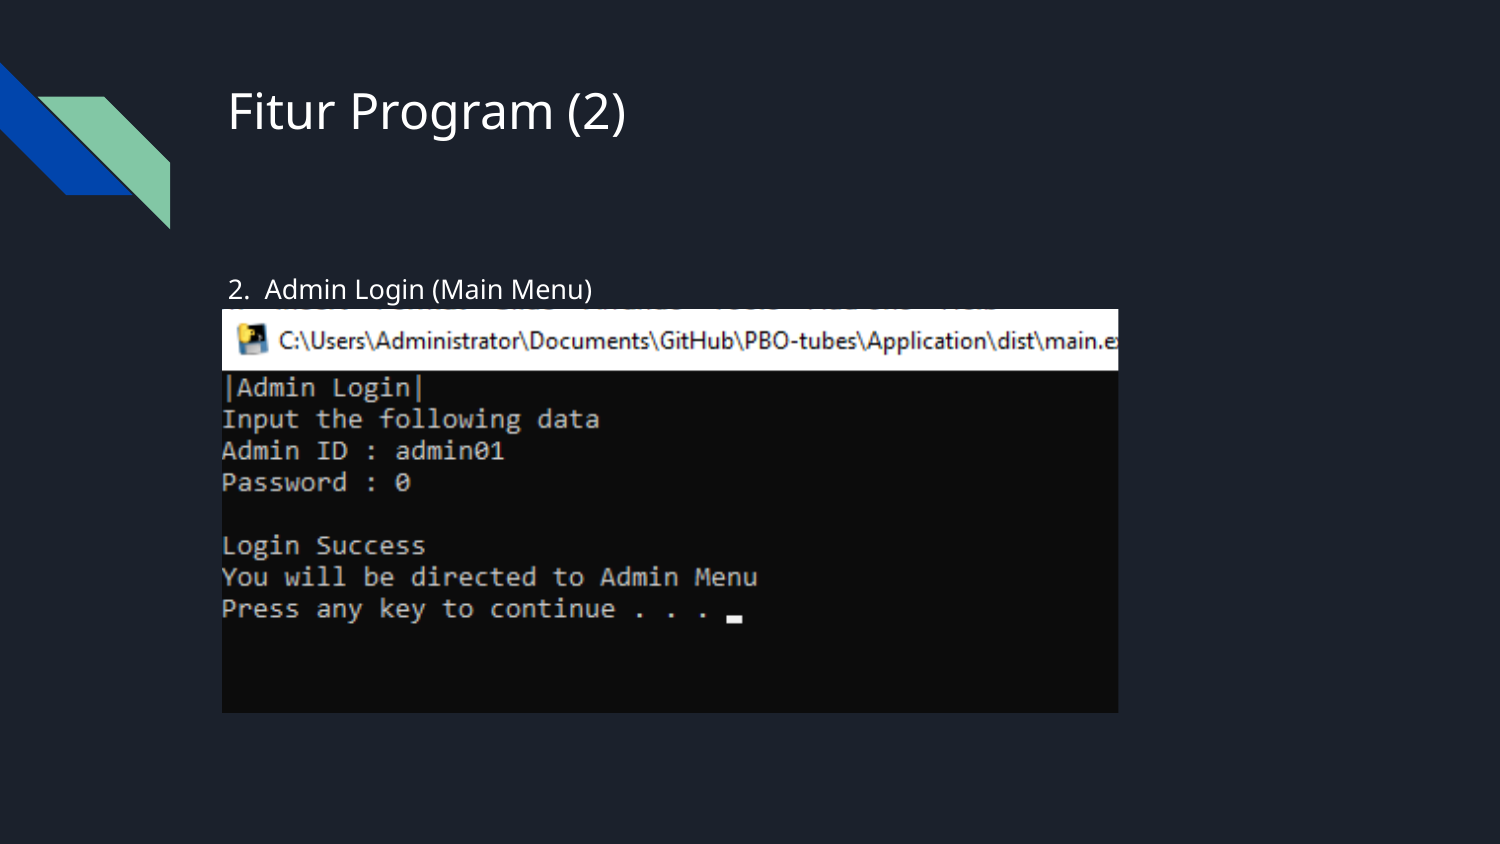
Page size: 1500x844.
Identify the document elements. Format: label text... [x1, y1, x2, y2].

title Fitur Program (2) [212, 64, 1368, 215]
picture [221, 309, 1119, 713]
list 2. Admin Login (Main Menu) [212, 252, 1368, 731]
